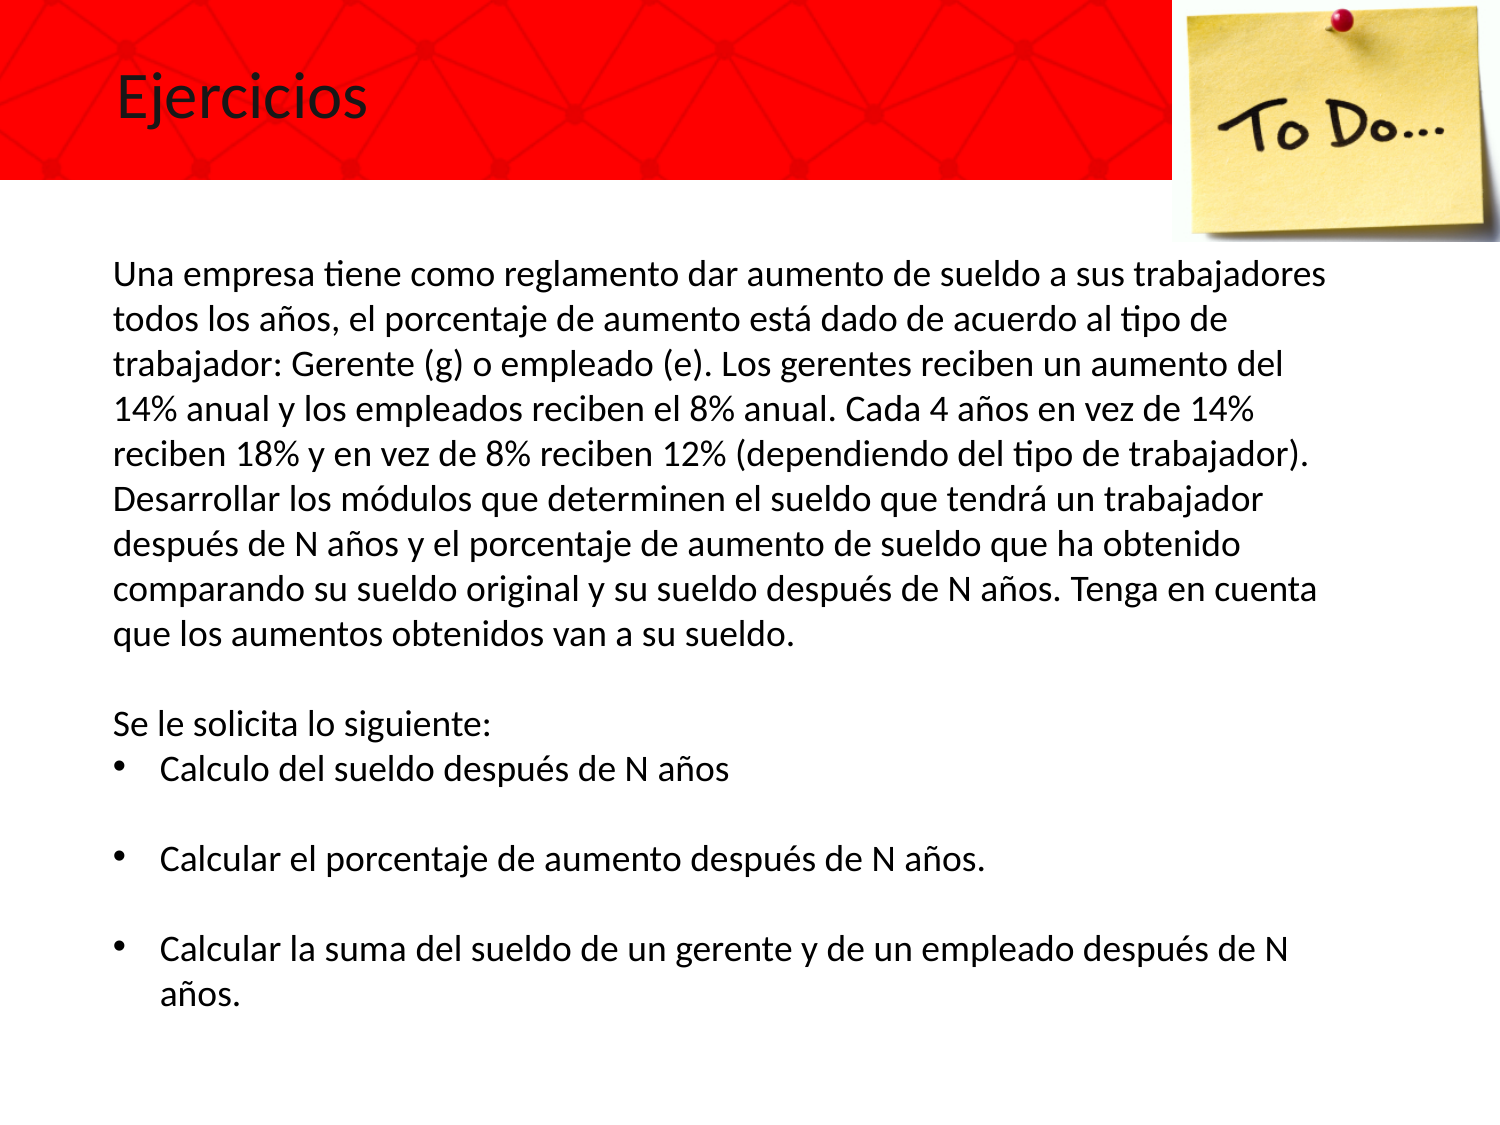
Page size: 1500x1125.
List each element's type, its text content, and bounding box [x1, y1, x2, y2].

text_box Una empresa tiene como reglamento dar aumento de sueldo a sus trabajadores todos los años, el porcentaje de aumento está dado de acuerdo al tipo de trabajador: Gerente (g) o empleado (e). Los gerentes reciben un aumento del 14% anual y los empleados reciben el 8% anual. Cada 4 años en vez de 14% reciben 18% y en vez de 8% reciben 12% (dependiendo del tipo de trabajador). Desarrollar los módulos que determinen el sueldo que tendrá un trabajador después de N años y el porcentaje de aumento de sueldo que ha obtenido comparando su sueldo original y su sueldo después de N años. Tenga en cuenta que los aumentos obtenidos van a su sueldo. Se le solicita lo siguiente: Calculo del sueldo después de N años Calcular el porcentaje de aumento después de N años. Calcular la suma del sueldo de un gerente y de un empleado después de N años. [98, 241, 1354, 1021]
text_box Ejercicios [101, 44, 384, 140]
picture [0, 0, 1500, 242]
